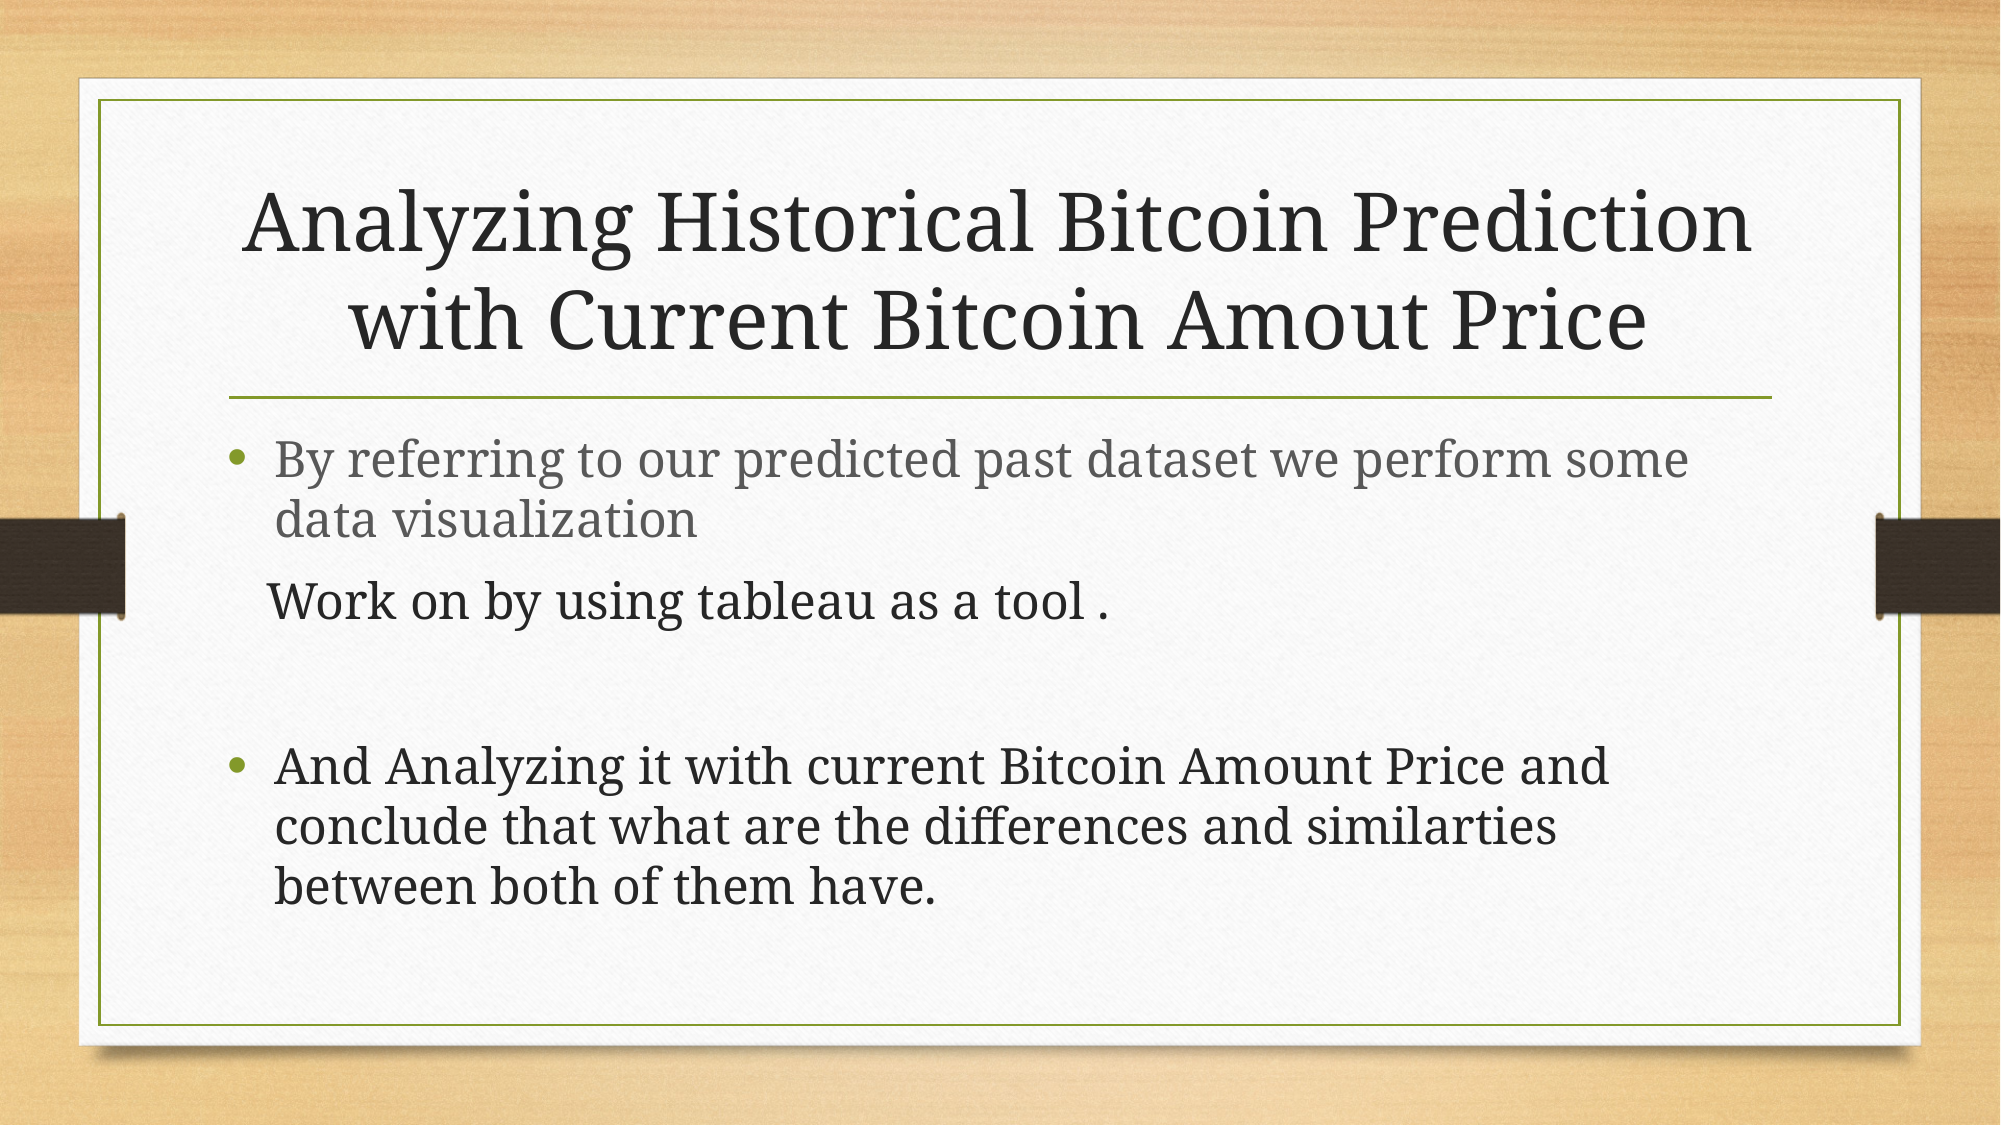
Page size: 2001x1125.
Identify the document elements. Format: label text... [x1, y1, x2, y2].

list By referring to our predicted past dataset we perform some data visualization Work on by using tableau as a tool . And Analyzing it with current Bitcoin Amount Price and conclude that what are the differences and similarties between both of them have. [212, 419, 1788, 964]
title Analyzing Historical Bitcoin Prediction with Current Bitcoin Amout Price [212, 161, 1788, 375]
picture [0, 0, 2001, 1125]
